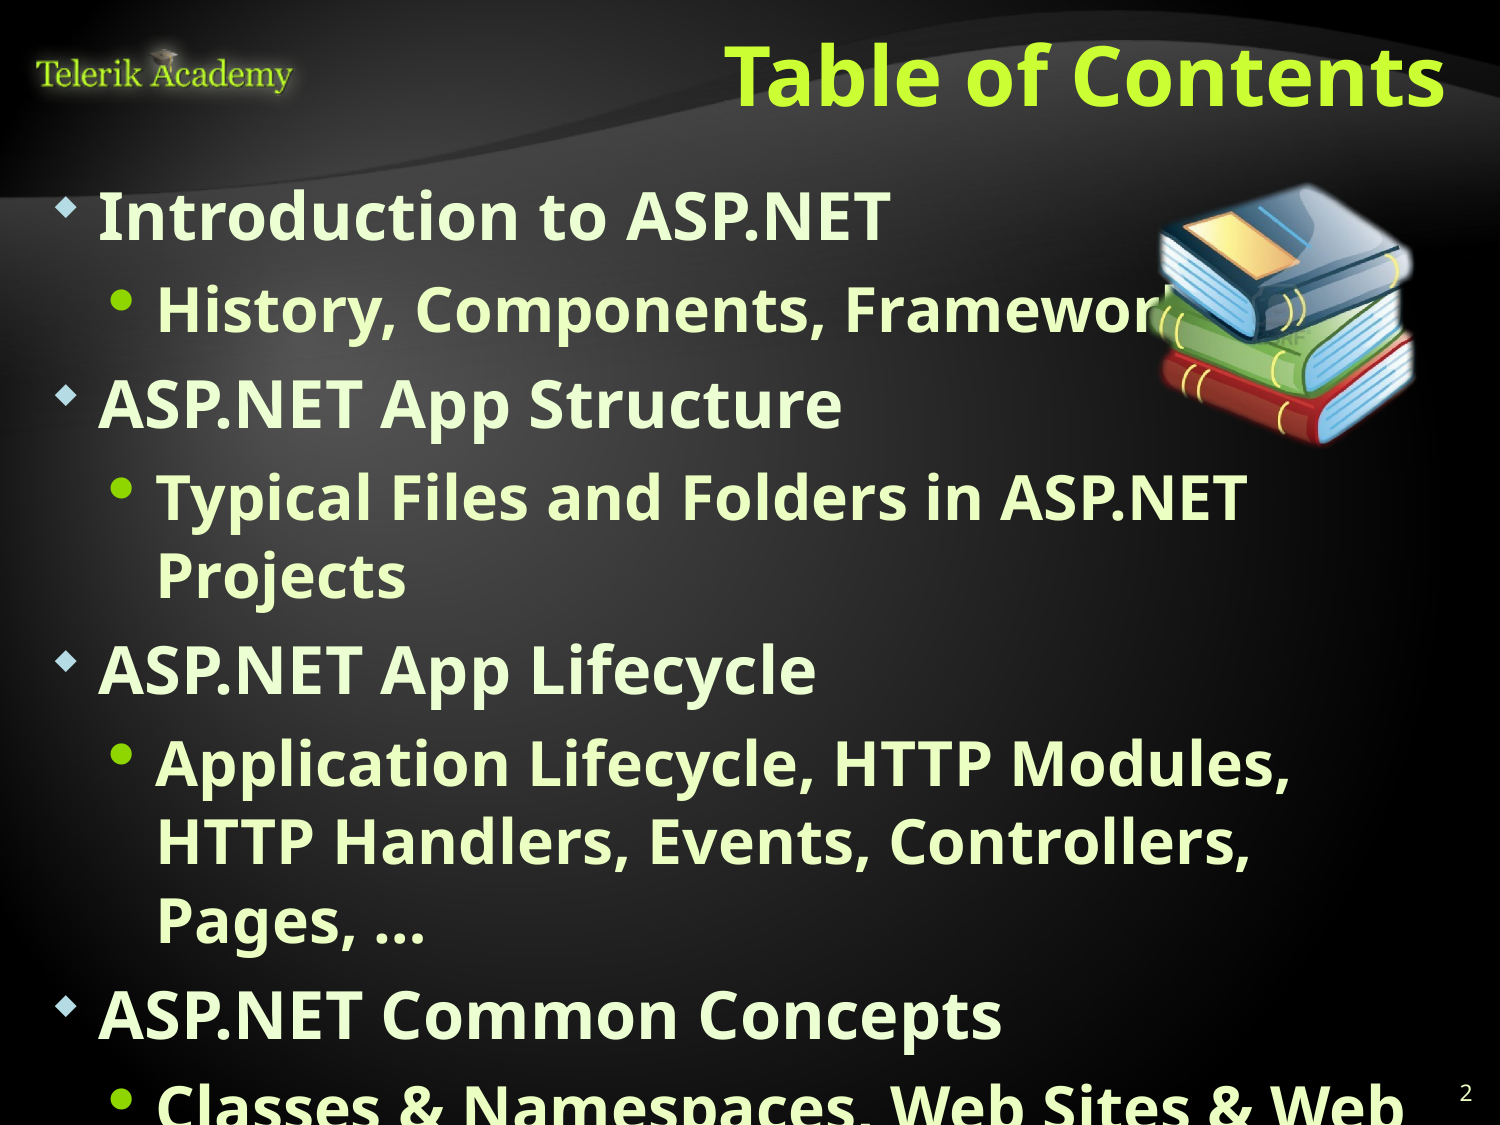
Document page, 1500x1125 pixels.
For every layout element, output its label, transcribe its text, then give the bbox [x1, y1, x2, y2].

title Table of Contents [300, 12, 1463, 150]
slide_number 2 [1412, 1074, 1488, 1113]
list Introduction to ASP.NET History, Components, Frameworks ASP.NET App Structure Typical Files and Folders in ASP.NET Projects ASP.NET App Lifecycle Application Lifecycle, HTTP Modules, HTTP Handlers, Events, Controllers, Pages, … ASP.NET Common Concepts Classes & Namespaces, Web Sites & Web Apps ASP.NET vNext [37, 162, 1463, 1075]
picture [0, 0, 1500, 1125]
